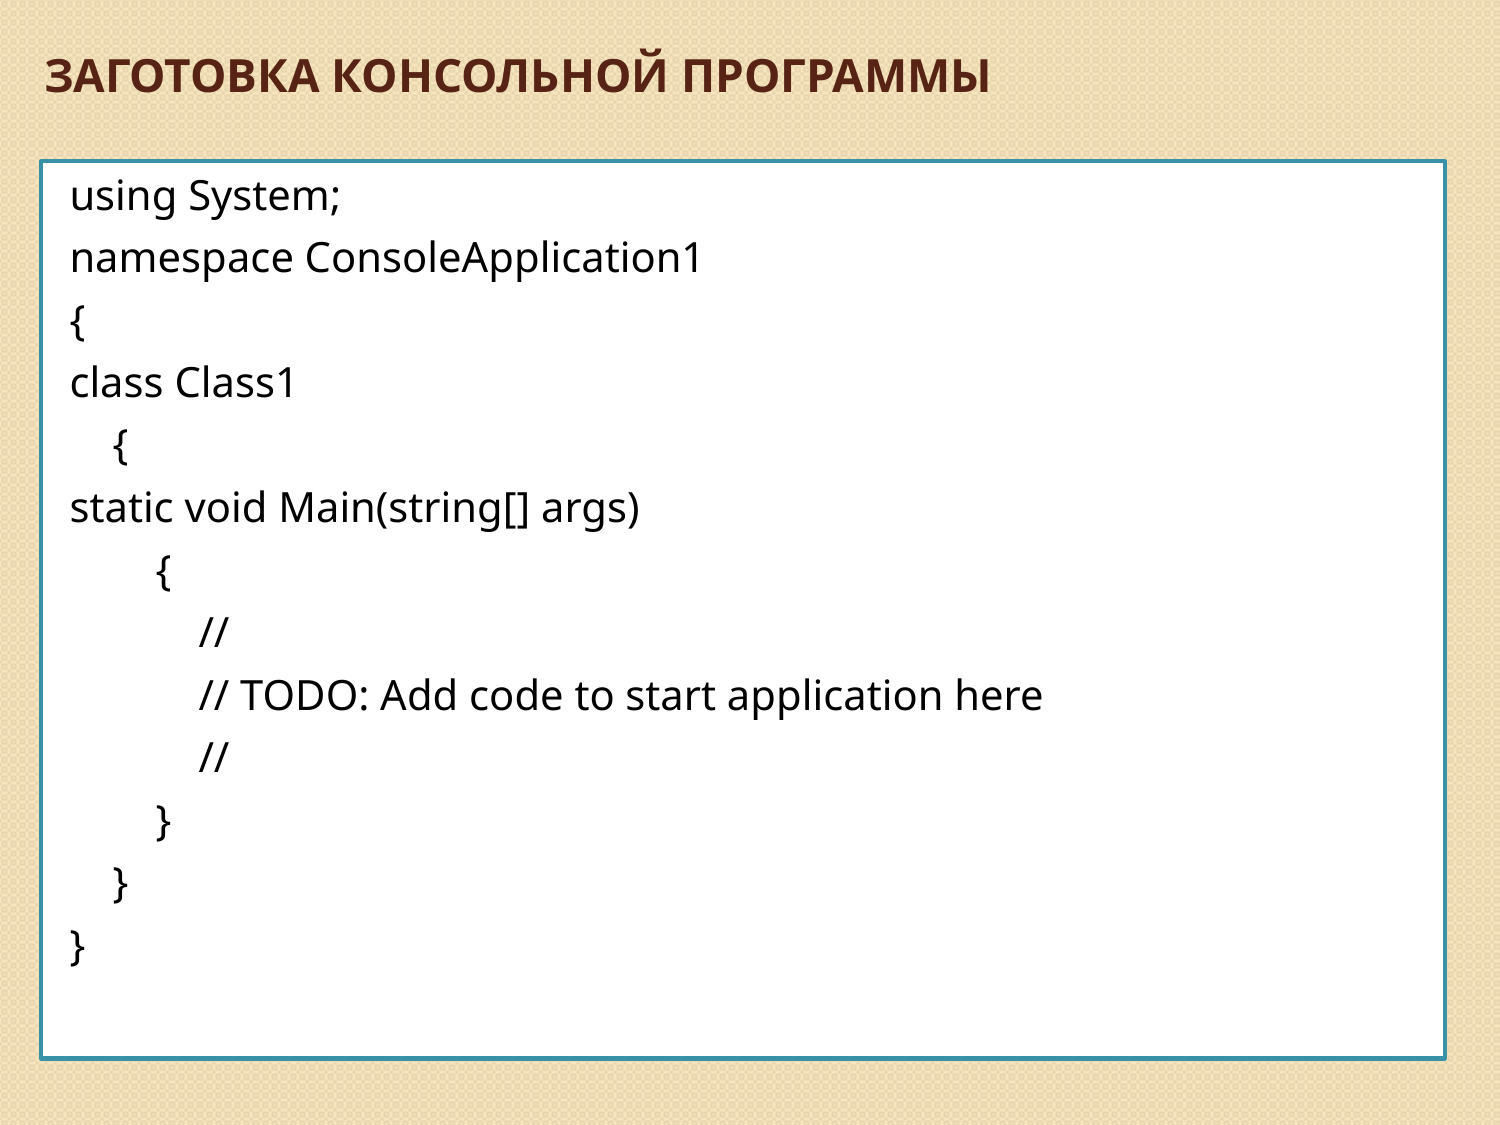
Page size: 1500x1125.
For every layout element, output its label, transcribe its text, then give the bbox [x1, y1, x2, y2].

title Заготовка консольной программы [29, 0, 1071, 151]
list using System; namespace ConsoleApplication1 { class Class1 { static void Main(string[] args) { // // TODO: Add code to start application here // } } } [39, 159, 1447, 1061]
